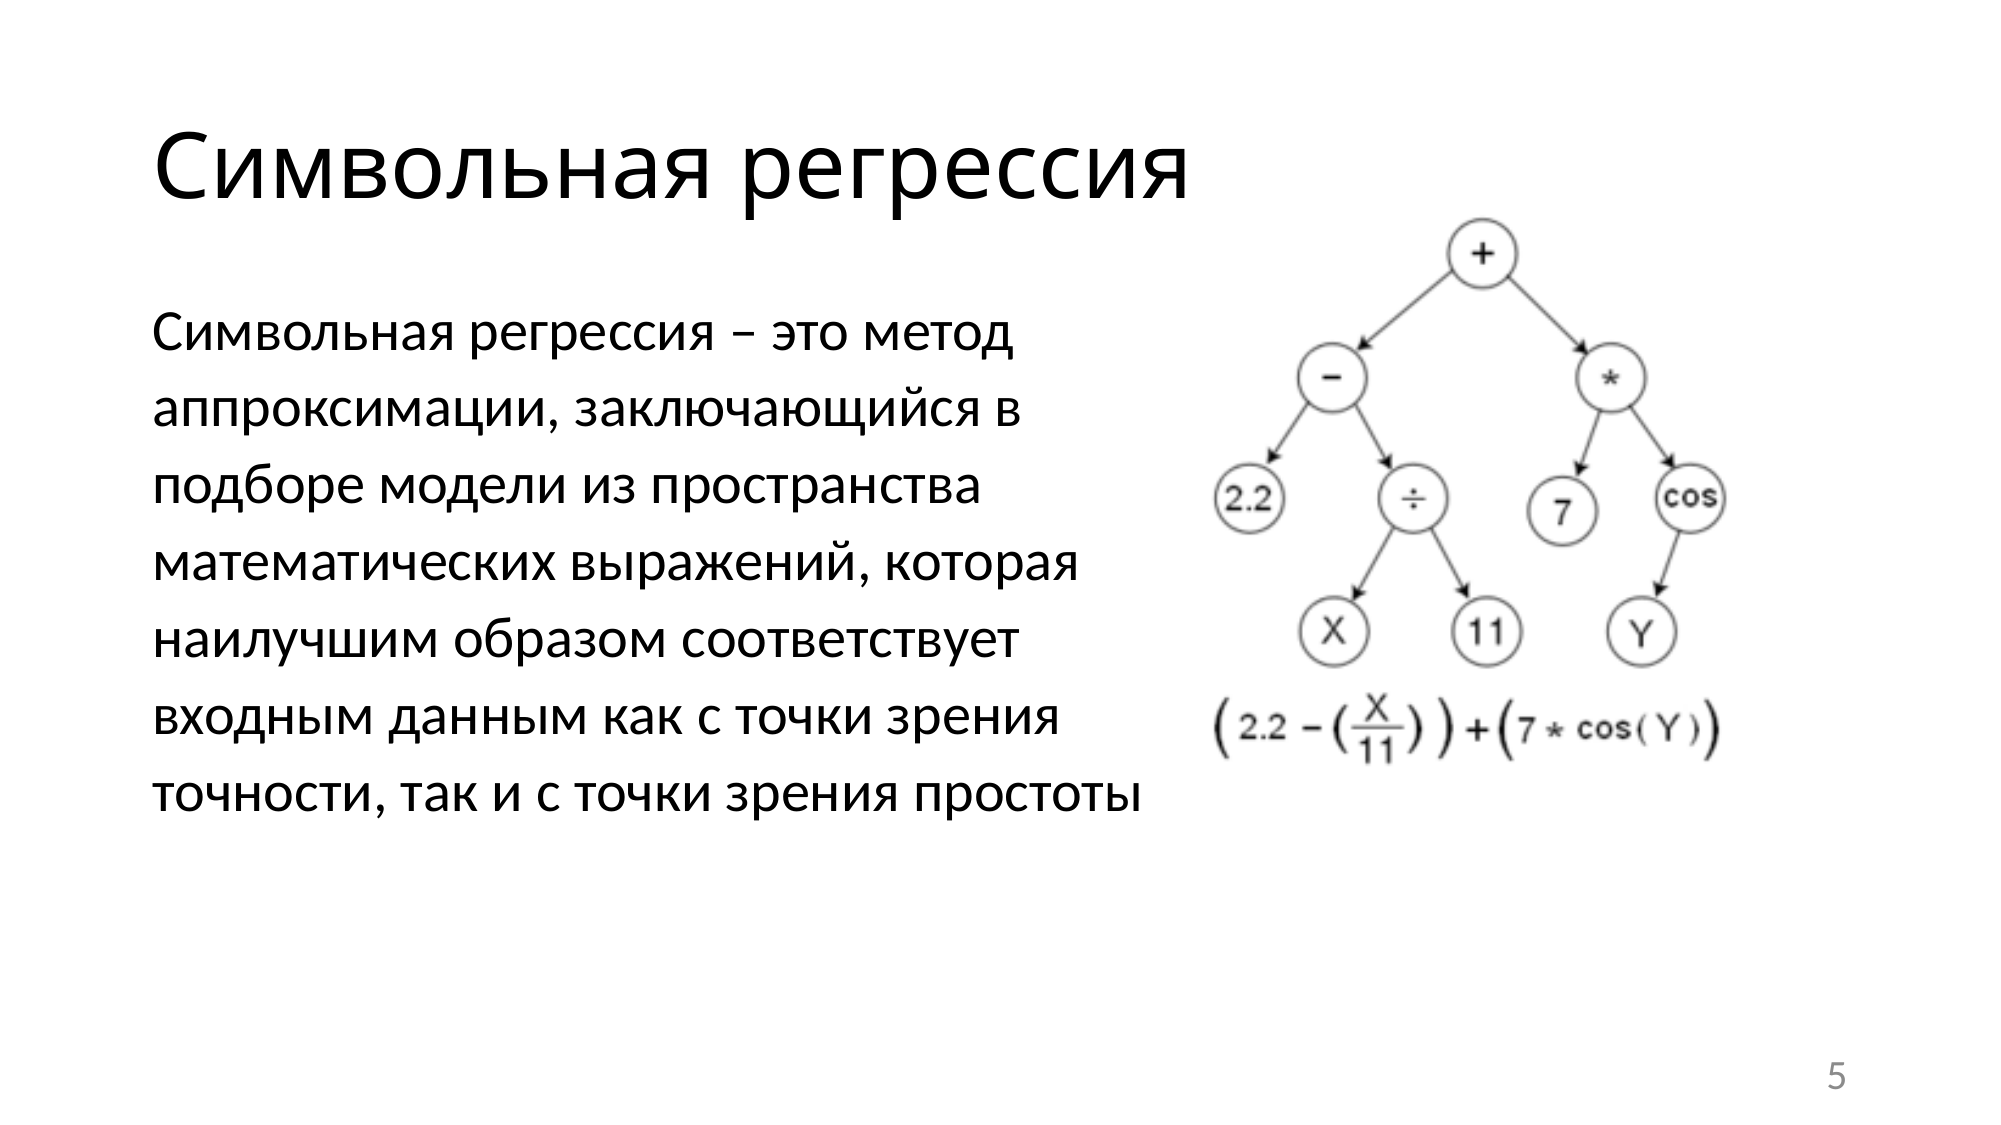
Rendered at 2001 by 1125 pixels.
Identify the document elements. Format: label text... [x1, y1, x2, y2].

list Символьная регрессия – это метод аппроксимации, заключающийся в подборе модели из пространства математических выражений, которая наилучшим образом соответствует входным данным как с точки зрения точности, так и с точки зрения простоты [137, 277, 1248, 925]
title Символьная регрессия [137, 59, 1863, 278]
slide_number 5 [1412, 1042, 1863, 1103]
picture [1203, 209, 1739, 781]
